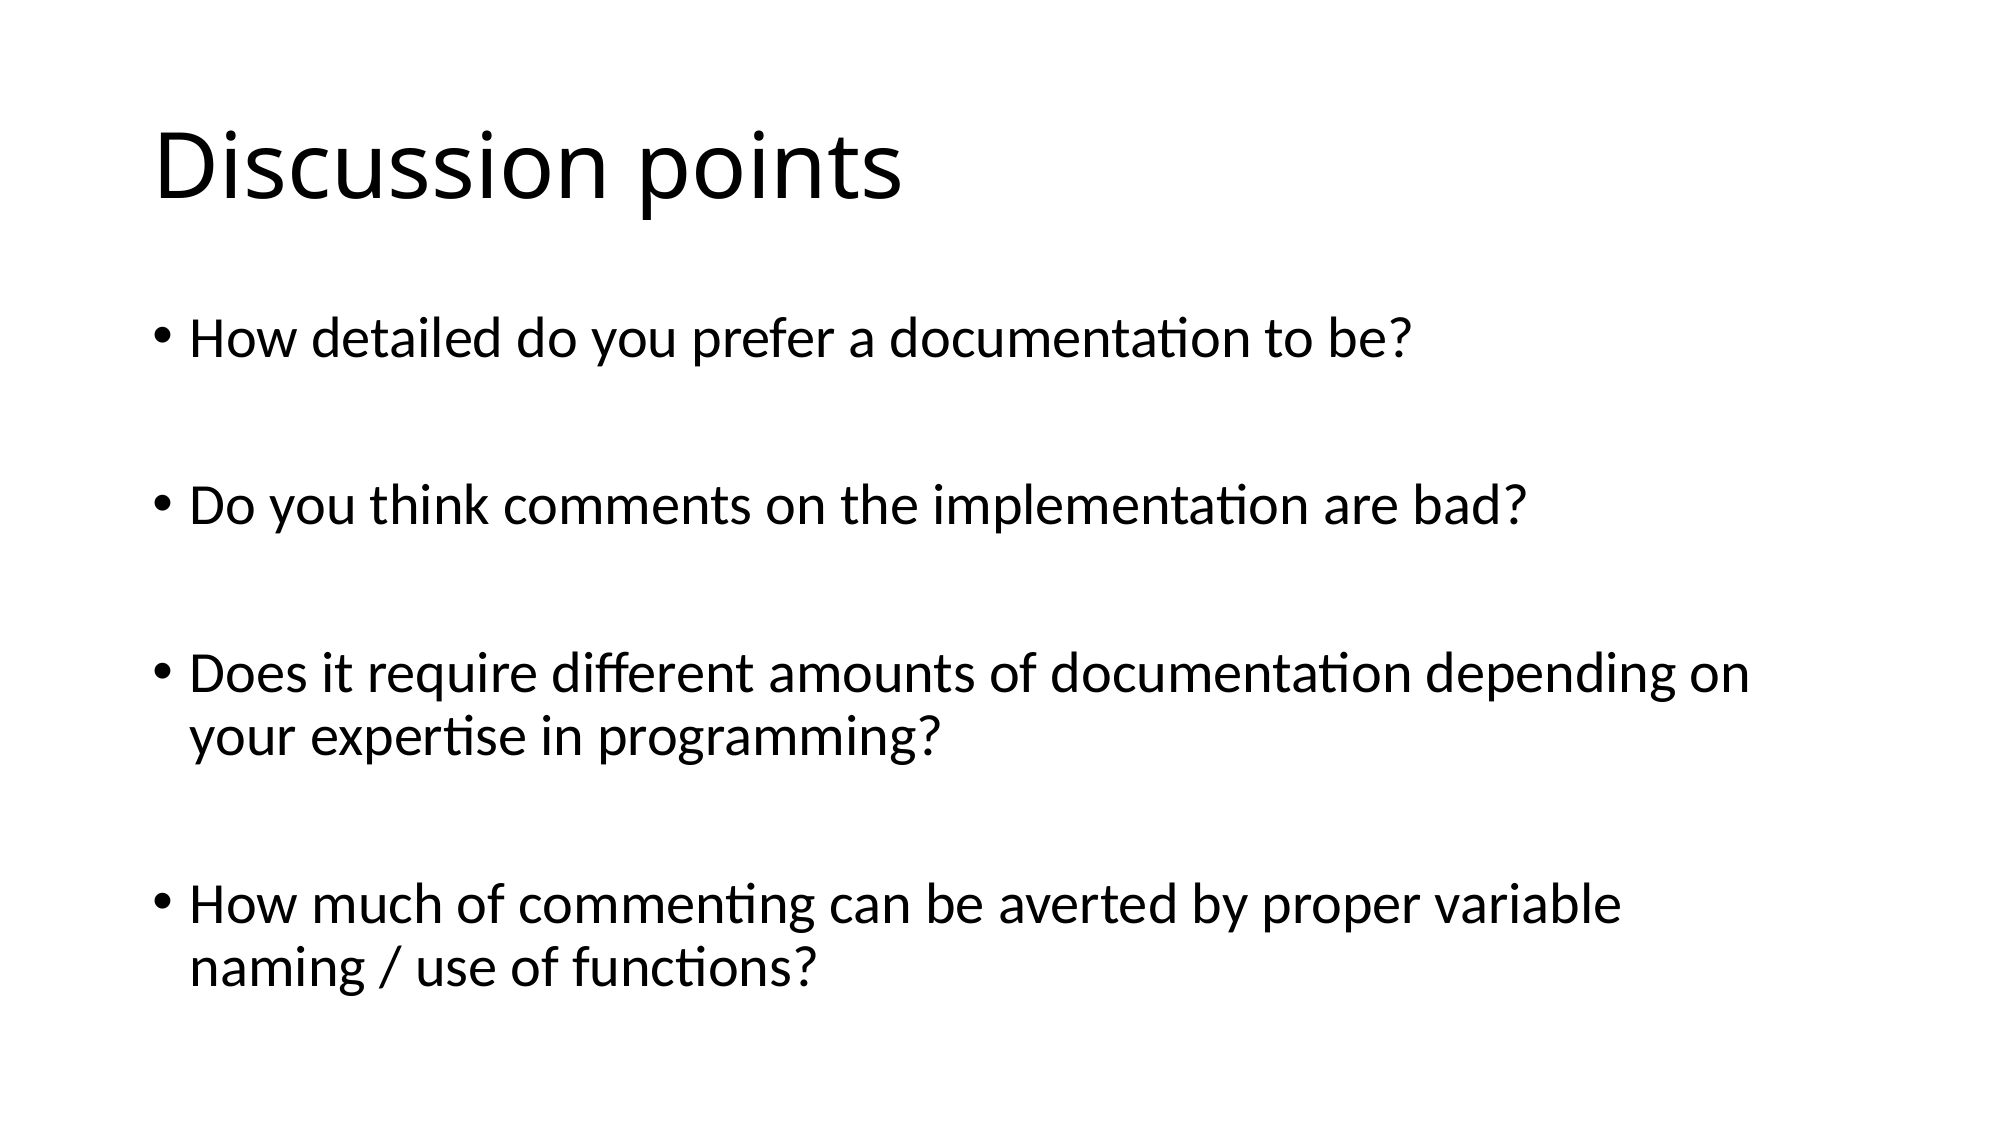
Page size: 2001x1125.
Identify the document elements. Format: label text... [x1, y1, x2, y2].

list How detailed do you prefer a documentation to be? Do you think comments on the implementation are bad? Does it require different amounts of documentation depending on your expertise in programming? How much of commenting can be averted by proper variable naming / use of functions? [137, 299, 1863, 1014]
title Discussion points [137, 59, 1863, 278]
